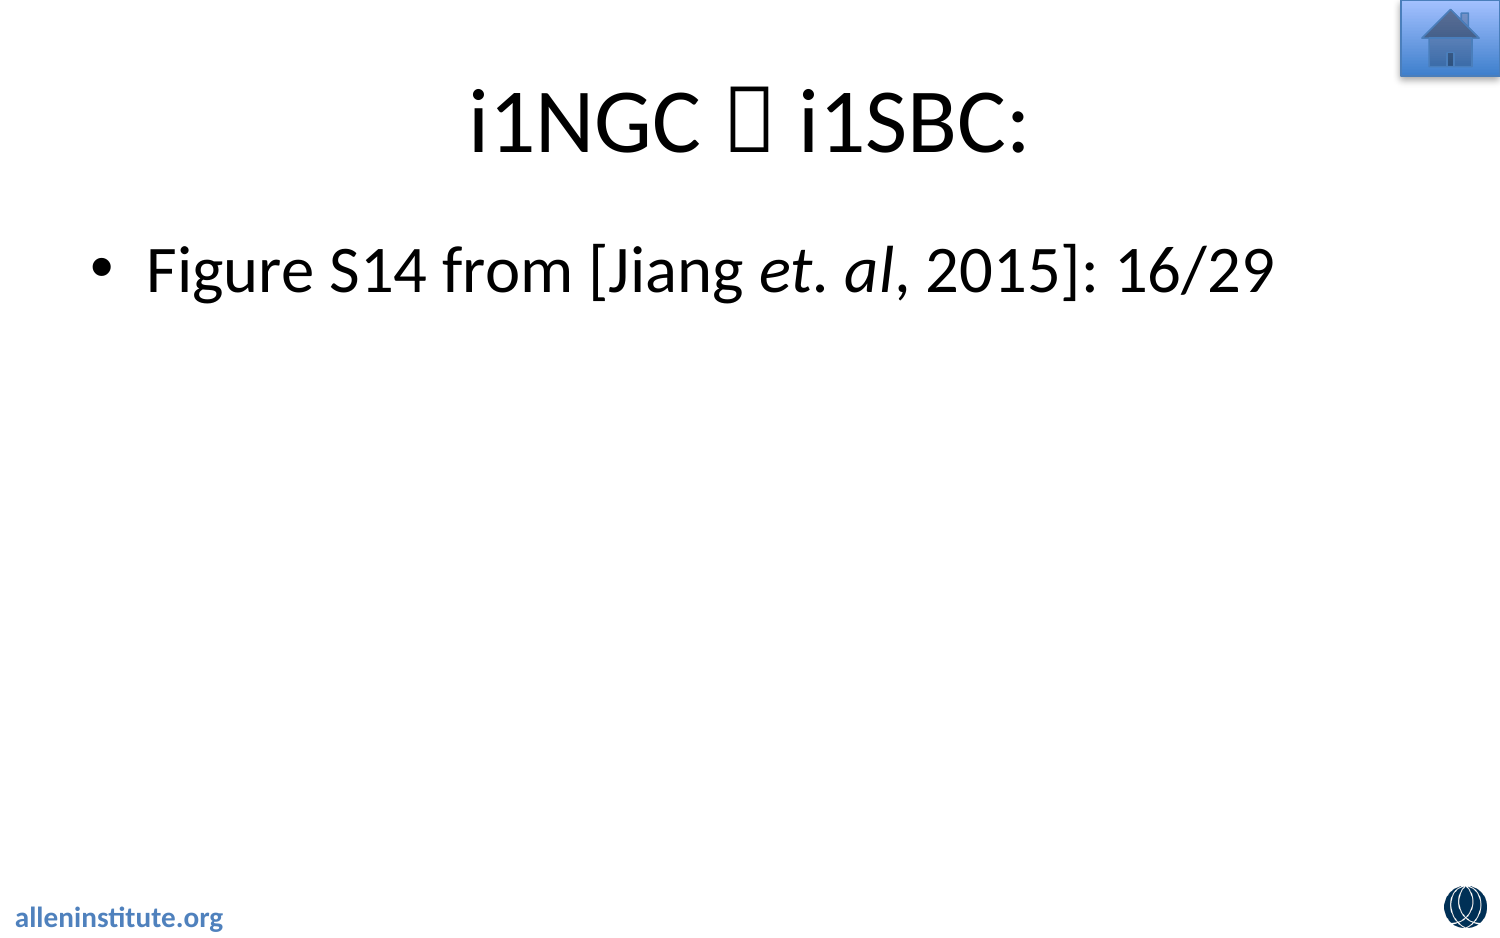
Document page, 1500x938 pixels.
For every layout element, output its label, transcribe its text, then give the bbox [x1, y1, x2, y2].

list Figure S14 from [Jiang et. al, 2015]: 16/29 [75, 218, 1425, 838]
title i1NGC  i1SBC: [75, 37, 1425, 194]
picture [1444, 886, 1487, 928]
